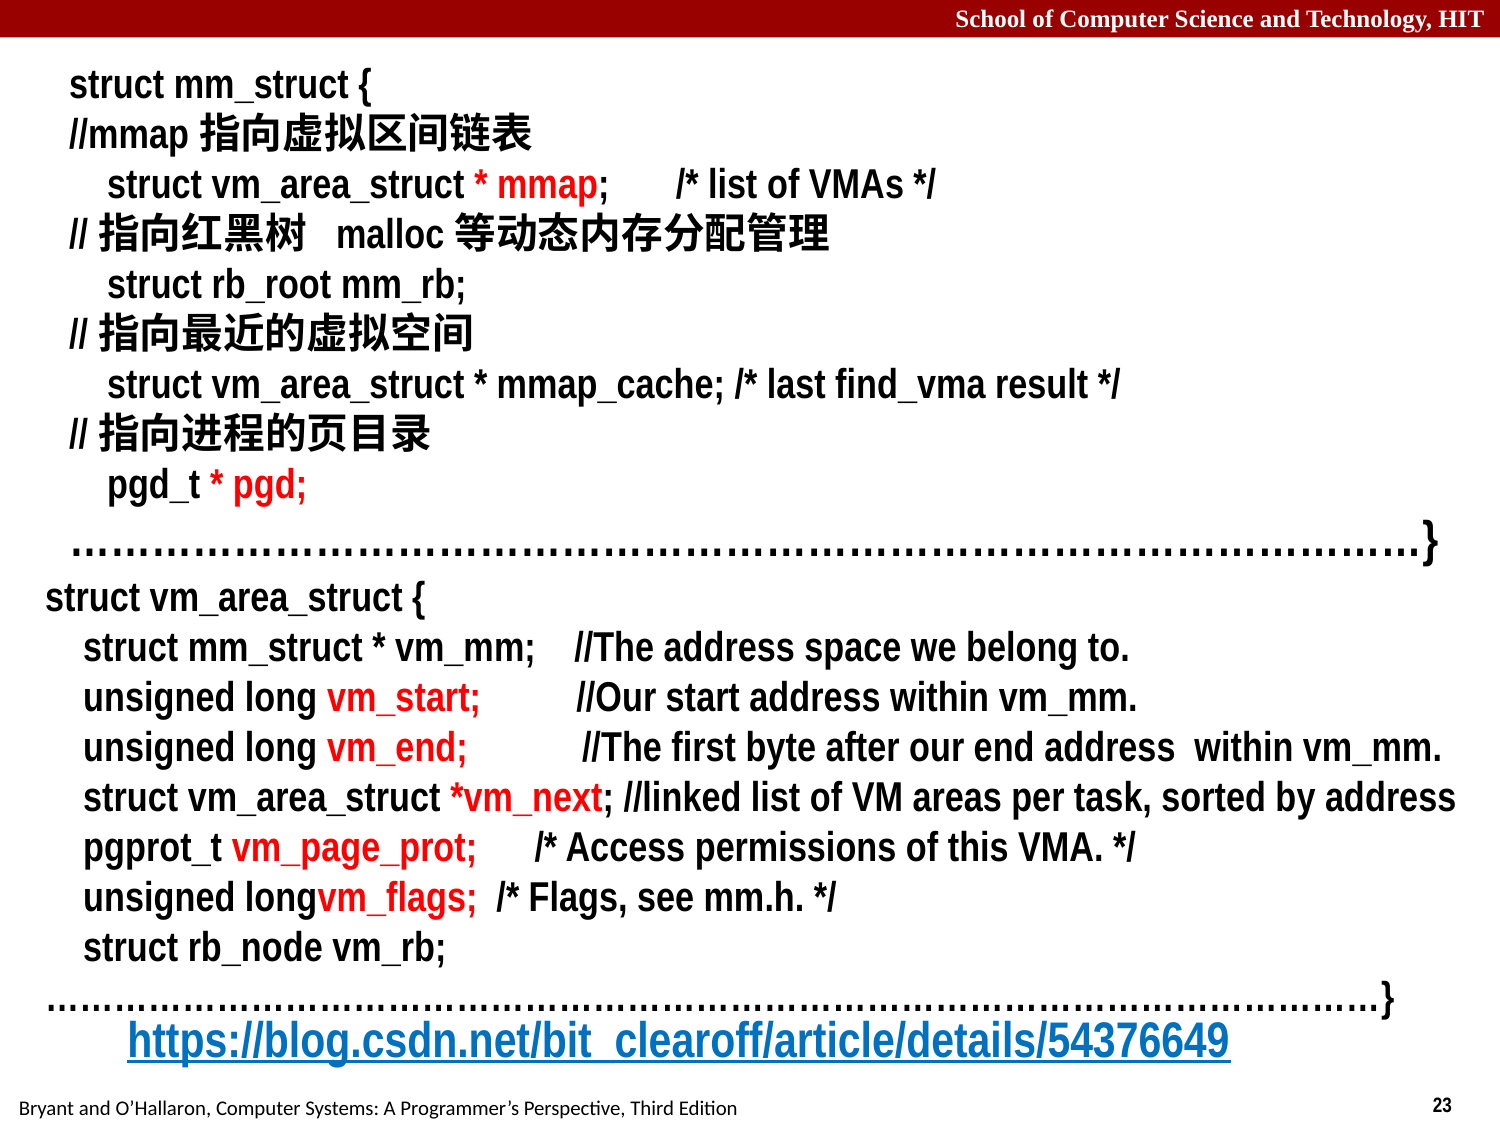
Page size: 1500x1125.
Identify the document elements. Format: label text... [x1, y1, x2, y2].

text_box struct mm_struct { //mmap指向虚拟区间链表 struct vm_area_struct * mmap; /* list of VMAs */ //指向红黑树 malloc等动态内存分配管理 struct rb_root mm_rb; //指向最近的虚拟空间 struct vm_area_struct * mmap_cache; /* last find_vma result */ //指向进程的页目录 pgd_t * pgd; ………………………………………………………………………………………} [54, 49, 1467, 562]
text_box struct vm_area_struct { struct mm_struct * vm_mm; //The address space we belong to. unsigned long vm_start; //Our start address within vm_mm. unsigned long vm_end; //The first byte after our end address within vm_mm. struct vm_area_struct *vm_next; //linked list of VM areas per task, sorted by address pgprot_t vm_page_prot; /* Access permissions of this VMA. */ unsigned longvm_flags; /* Flags, see mm.h. */ struct rb_node vm_rb; ………………………………………………………………………………………………………} [30, 562, 1473, 1078]
